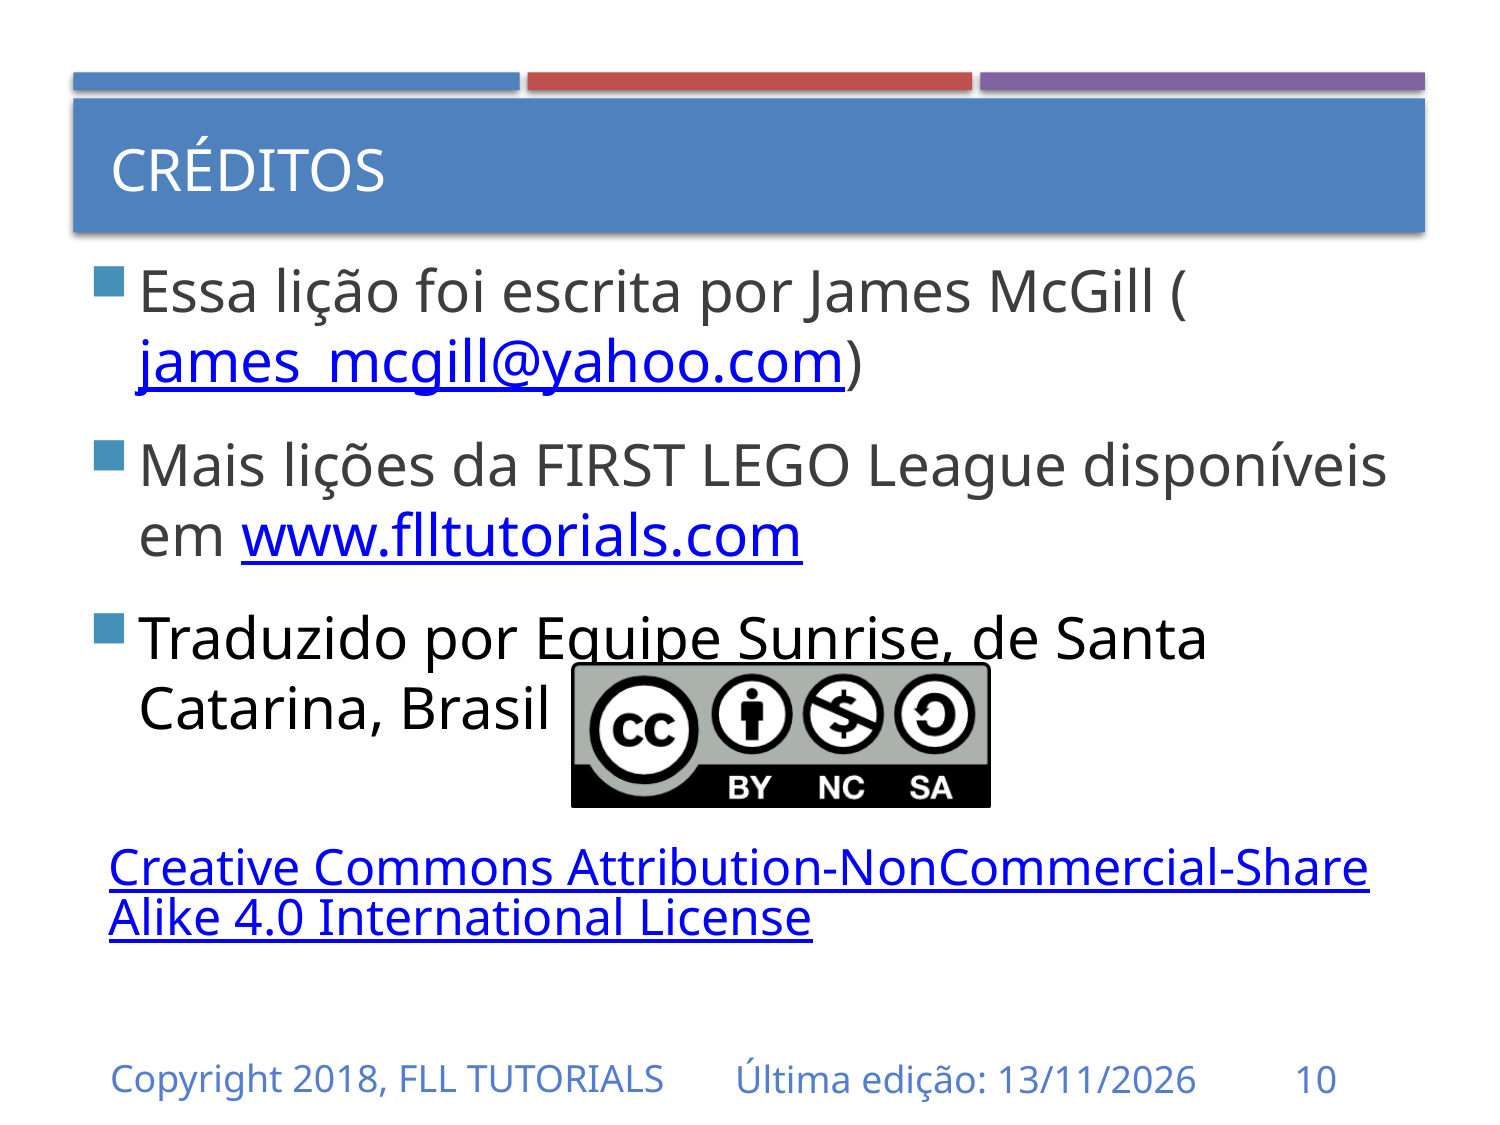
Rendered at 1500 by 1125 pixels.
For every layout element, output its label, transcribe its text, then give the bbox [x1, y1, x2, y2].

text_box Essa lição foi escrita por James McGill (james_mcgill@yahoo.com) Mais lições da FIRST LEGO League disponíveis em www.flltutorials.com Traduzido por Equipe Sunrise, de Santa Catarina, Brasil [73, 246, 1425, 961]
picture [571, 661, 991, 808]
text_box CRéDIToS [95, 112, 1406, 211]
text_box Copyright 2018, FLL TUTORIALS [95, 1047, 685, 1108]
text_box Creative Commons Attribution-NonCommercial-ShareAlike 4.0 International License [93, 827, 1405, 903]
text_box <número> [1279, 1048, 1406, 1109]
text_box Última edição: 03/09/2018 [720, 1048, 1262, 1109]
